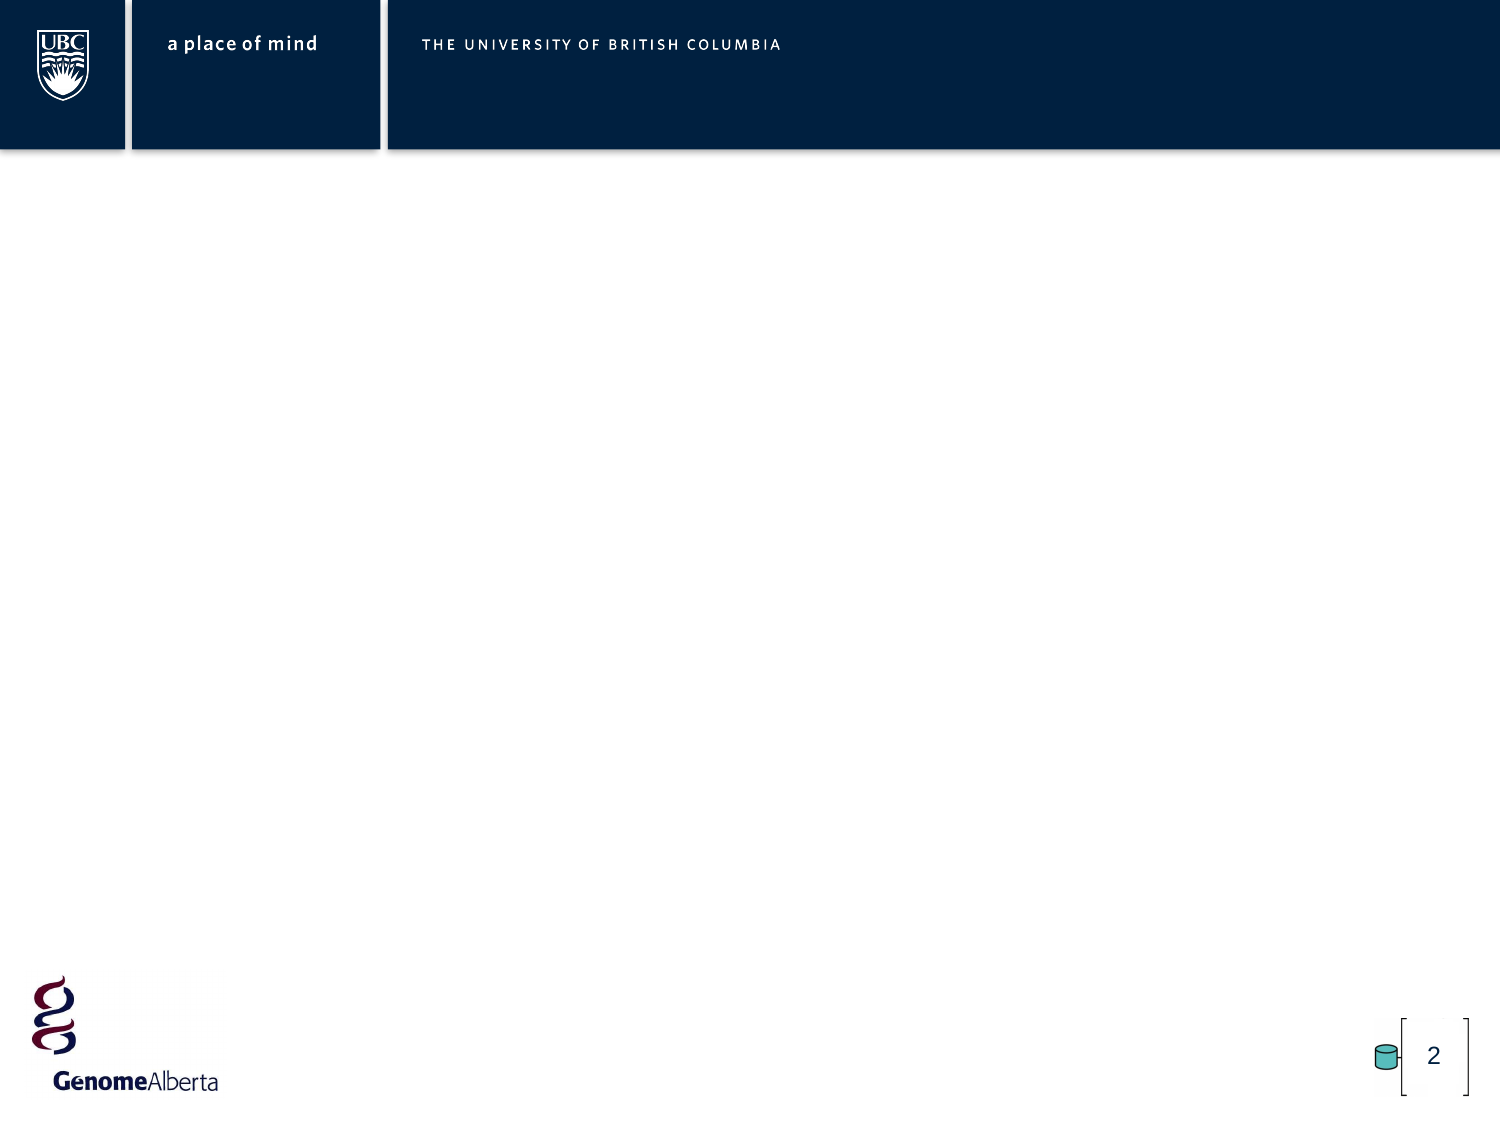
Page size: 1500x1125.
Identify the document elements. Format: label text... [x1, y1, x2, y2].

picture [37, 30, 89, 101]
picture [168, 35, 316, 54]
picture [1374, 1018, 1469, 1097]
picture [21, 966, 229, 1103]
slide_number 2 [1399, 1018, 1469, 1091]
picture [422, 39, 780, 50]
